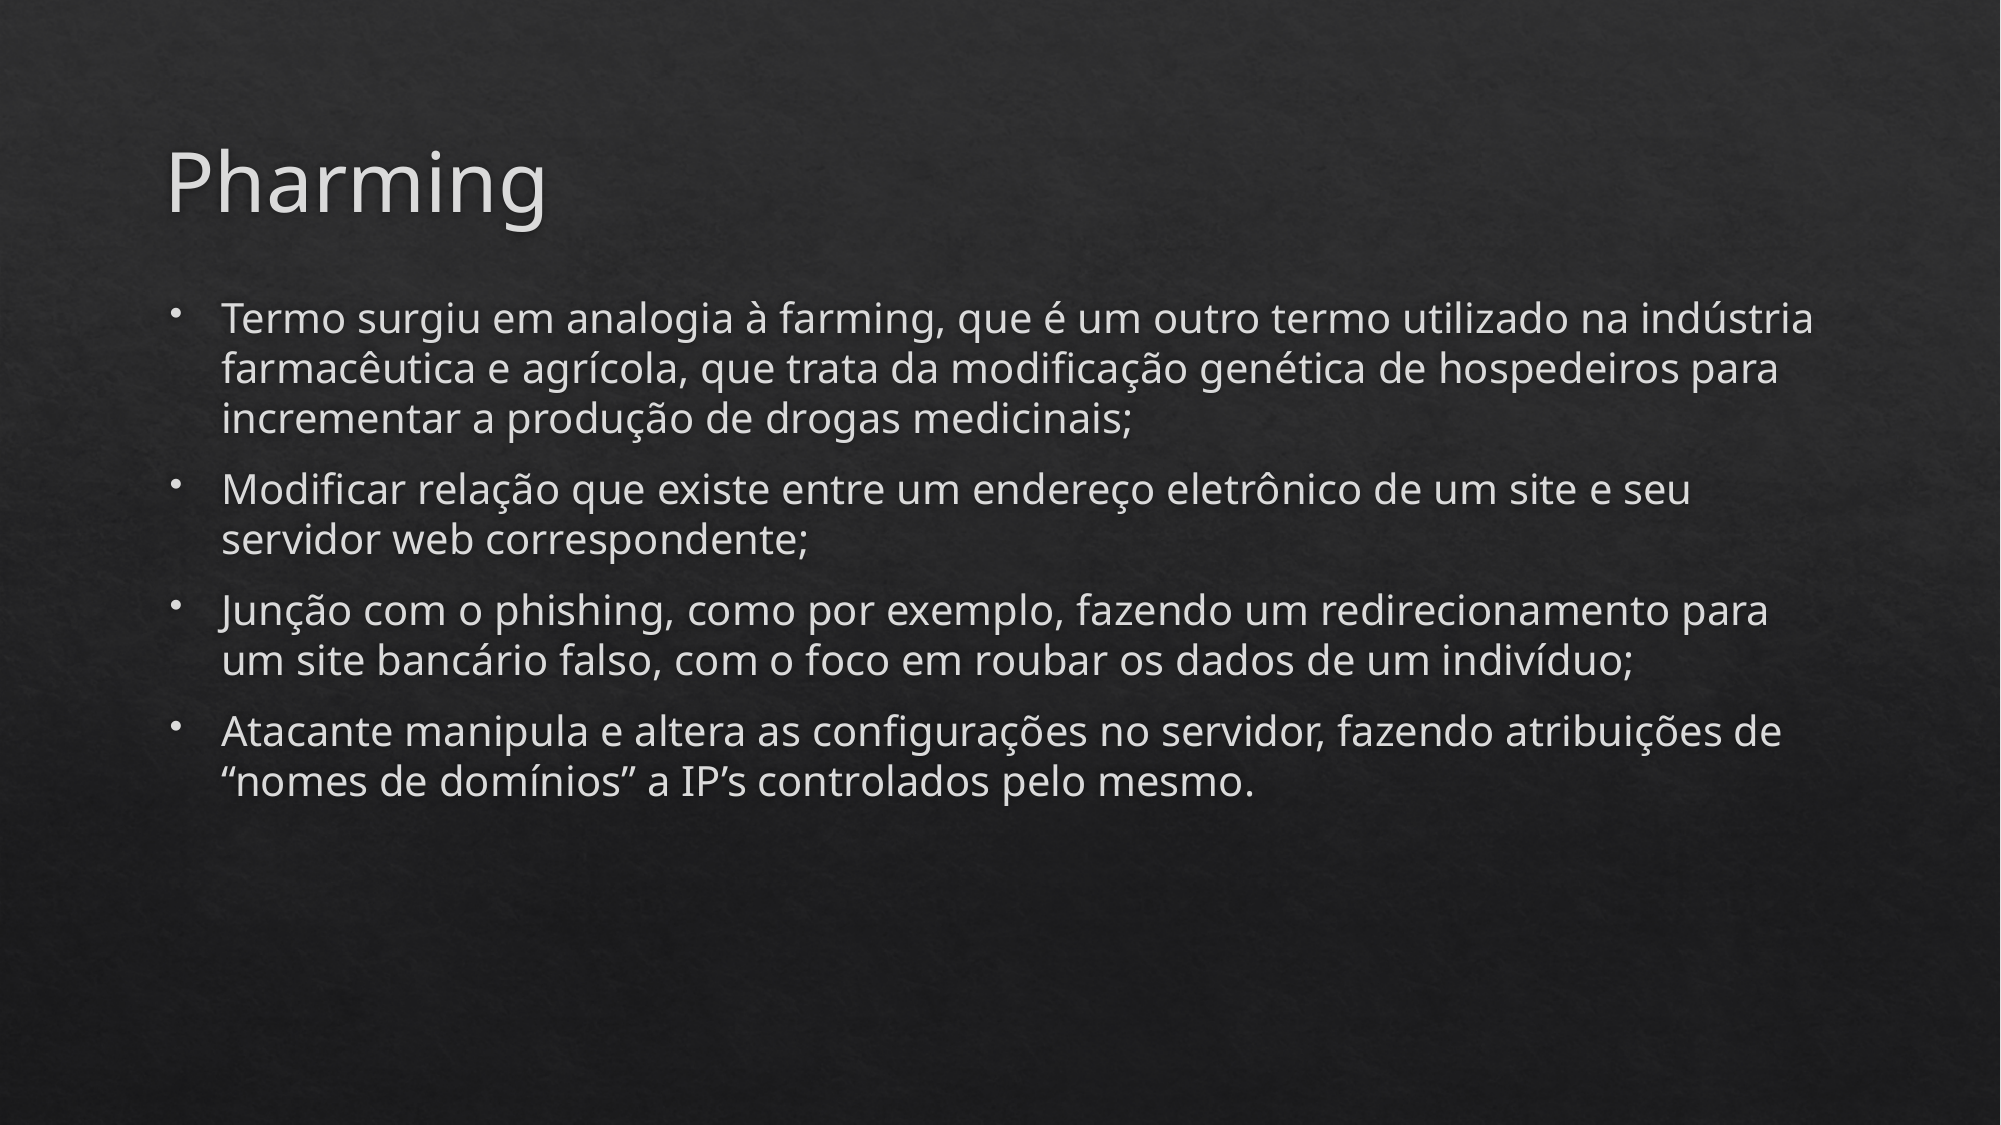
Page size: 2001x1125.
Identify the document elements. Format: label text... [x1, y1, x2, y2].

title Pharming [149, 99, 1849, 260]
list Termo surgiu em analogia à farming, que é um outro termo utilizado na indústria farmacêutica e agrícola, que trata da modificação genética de hospedeiros para incrementar a produção de drogas medicinais; Modificar relação que existe entre um endereço eletrônico de um site e seu servidor web correspondente; Junção com o phishing, como por exemplo, fazendo um redirecionamento para um site bancário falso, com o foco em roubar os dados de um indivíduo; Atacante manipula e altera as configurações no servidor, fazendo atribuições de “nomes de domínios” a IP’s controlados pelo mesmo. [149, 284, 1849, 950]
